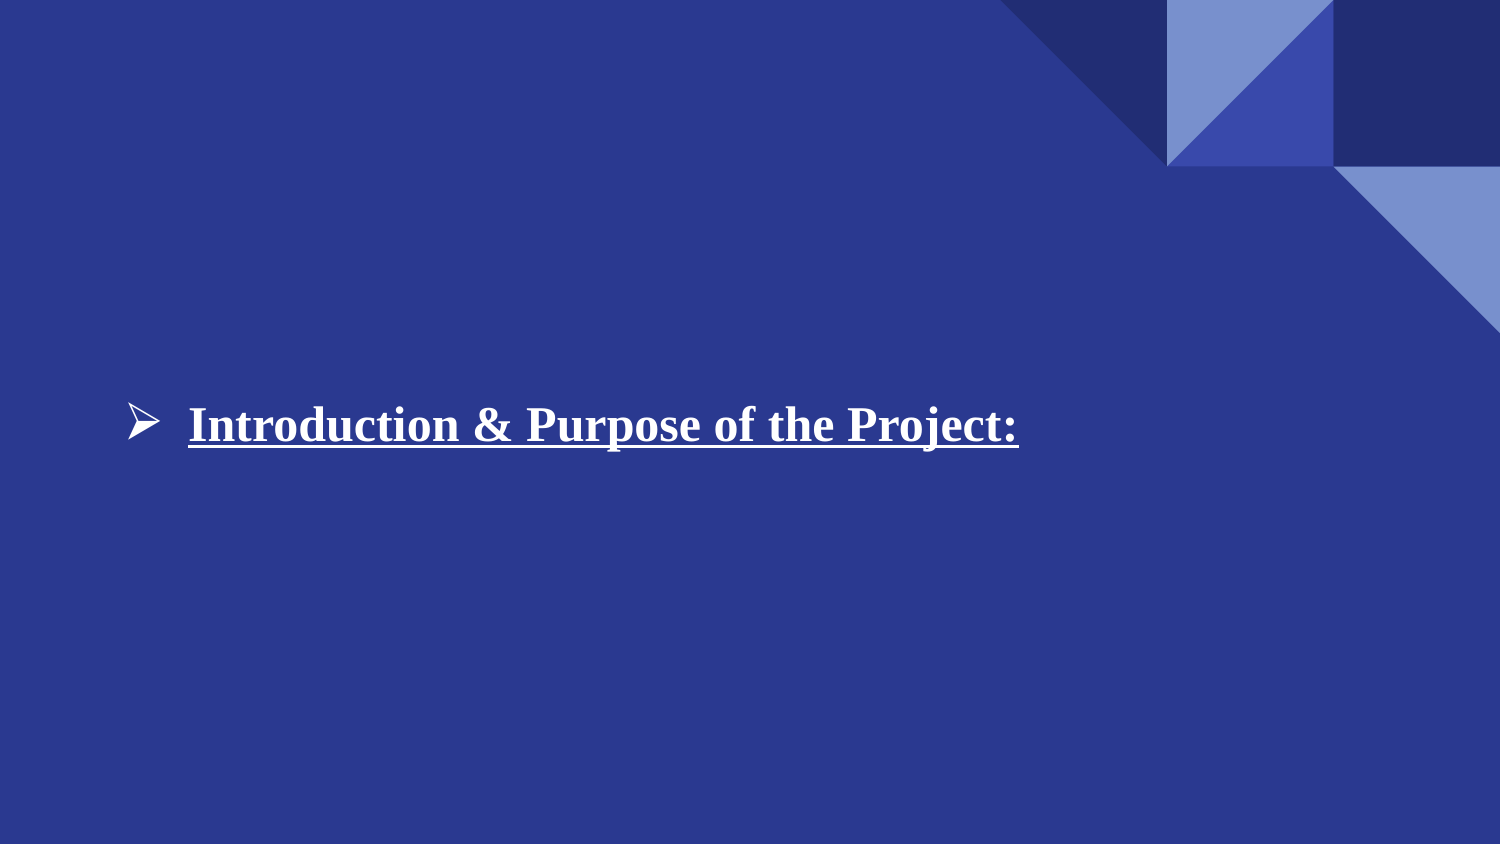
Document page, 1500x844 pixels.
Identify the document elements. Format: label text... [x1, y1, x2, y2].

title Introduction & Purpose of the Project: [98, 353, 1447, 491]
